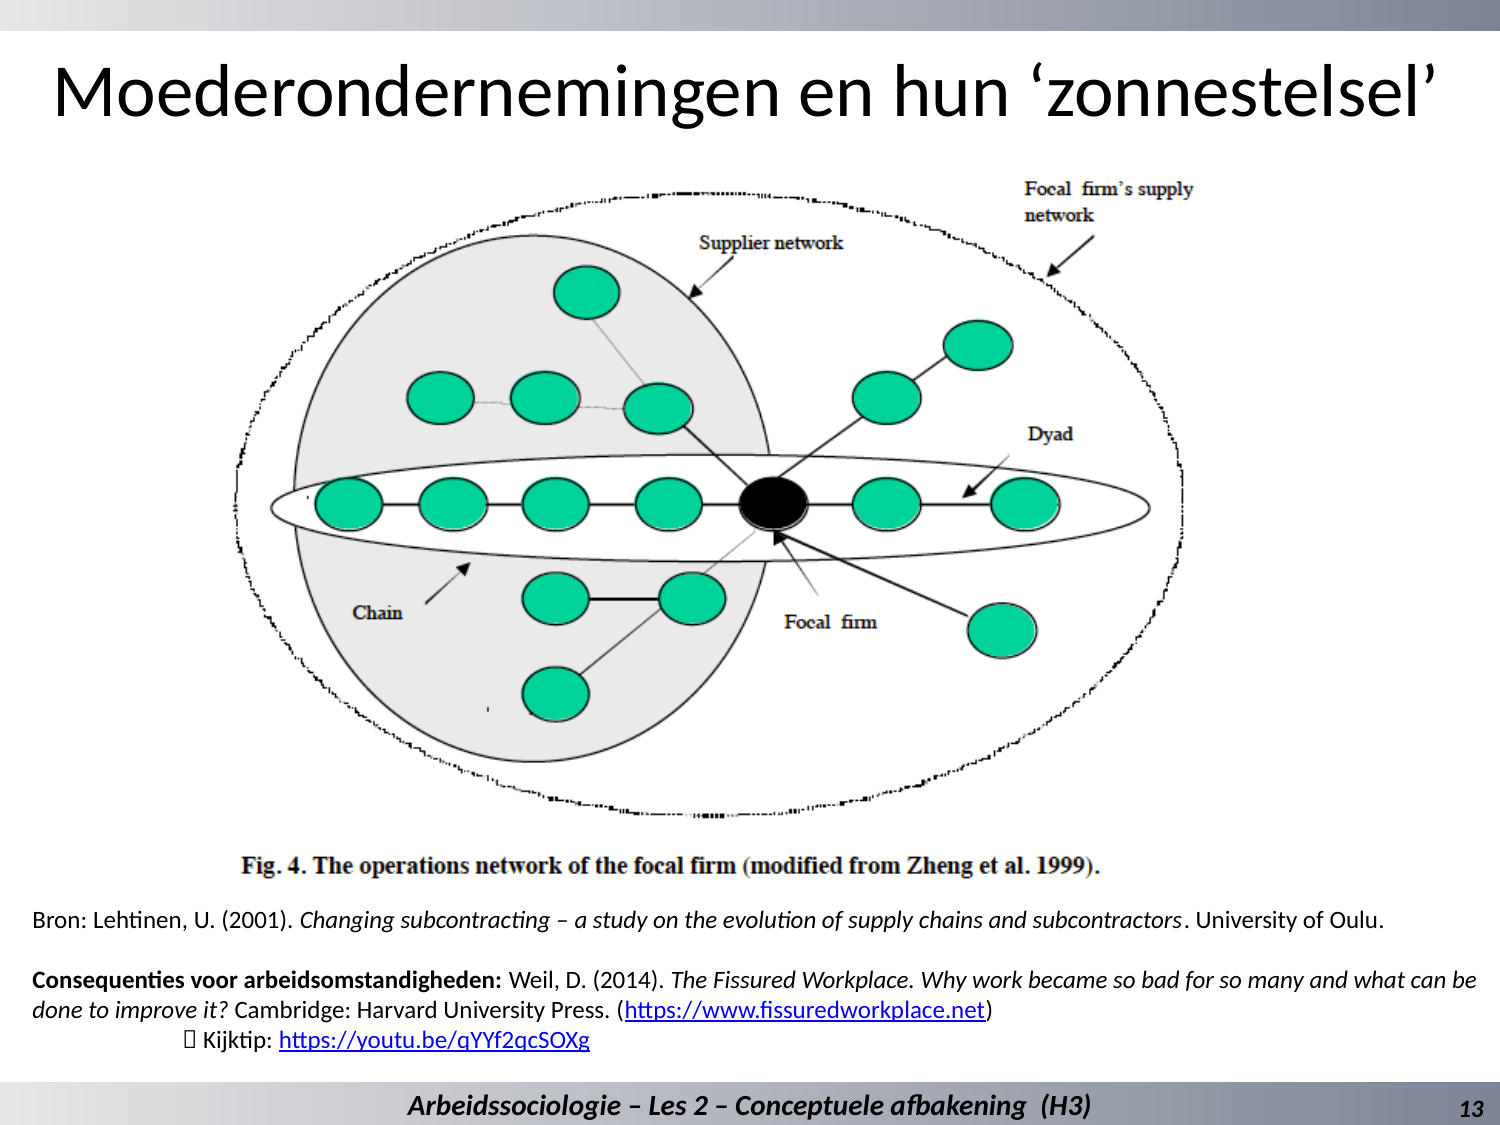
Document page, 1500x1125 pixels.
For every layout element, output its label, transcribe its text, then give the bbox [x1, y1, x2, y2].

text_box [0, 0, 1500, 31]
text_box Bron: Lehtinen, U. (2001). Changing subcontracting – a study on the evolution of supply chains and subcontractors. University of Oulu. Consequenties voor arbeidsomstandigheden: ﻿Weil, D. (2014). The Fissured Workplace. Why work became so bad for so many and what can be done to improve it? Cambridge: Harvard University Press. (https://www.fissuredworkplace.net)  Kijktip: https://youtu.be/qYYf2qcSOXg [17, 896, 1494, 1061]
footer Arbeidssociologie – Les 2 – Conceptuele afbakening (H3) [0, 1082, 1148, 1125]
picture [218, 160, 1225, 894]
title Moederondernemingen en hun ‘zonnestelsel’ [0, 12, 1494, 161]
slide_number 13 [1148, 1082, 1499, 1125]
